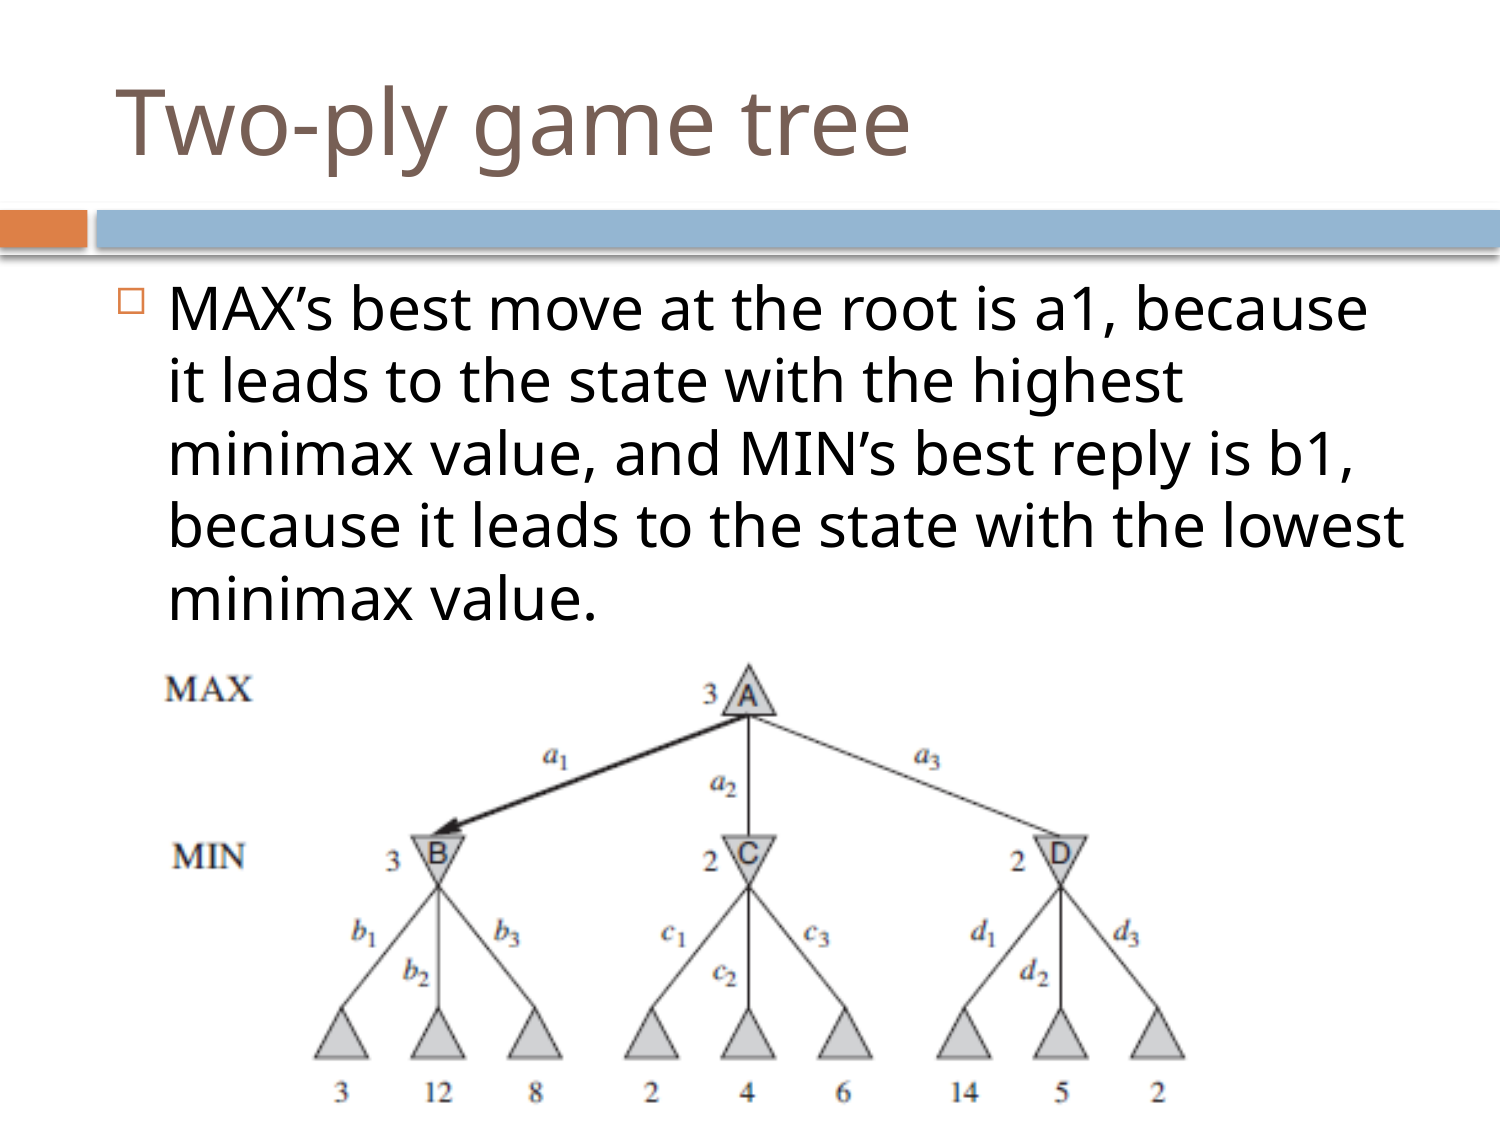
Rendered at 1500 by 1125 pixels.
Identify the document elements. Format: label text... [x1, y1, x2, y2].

title Two-ply game tree [100, 37, 1438, 200]
picture [99, 648, 1258, 1125]
list MAX’s best move at the root is a1, because it leads to the state with the highest minimax value, and MIN’s best reply is b1, because it leads to the state with the lowest minimax value. [100, 262, 1438, 1000]
